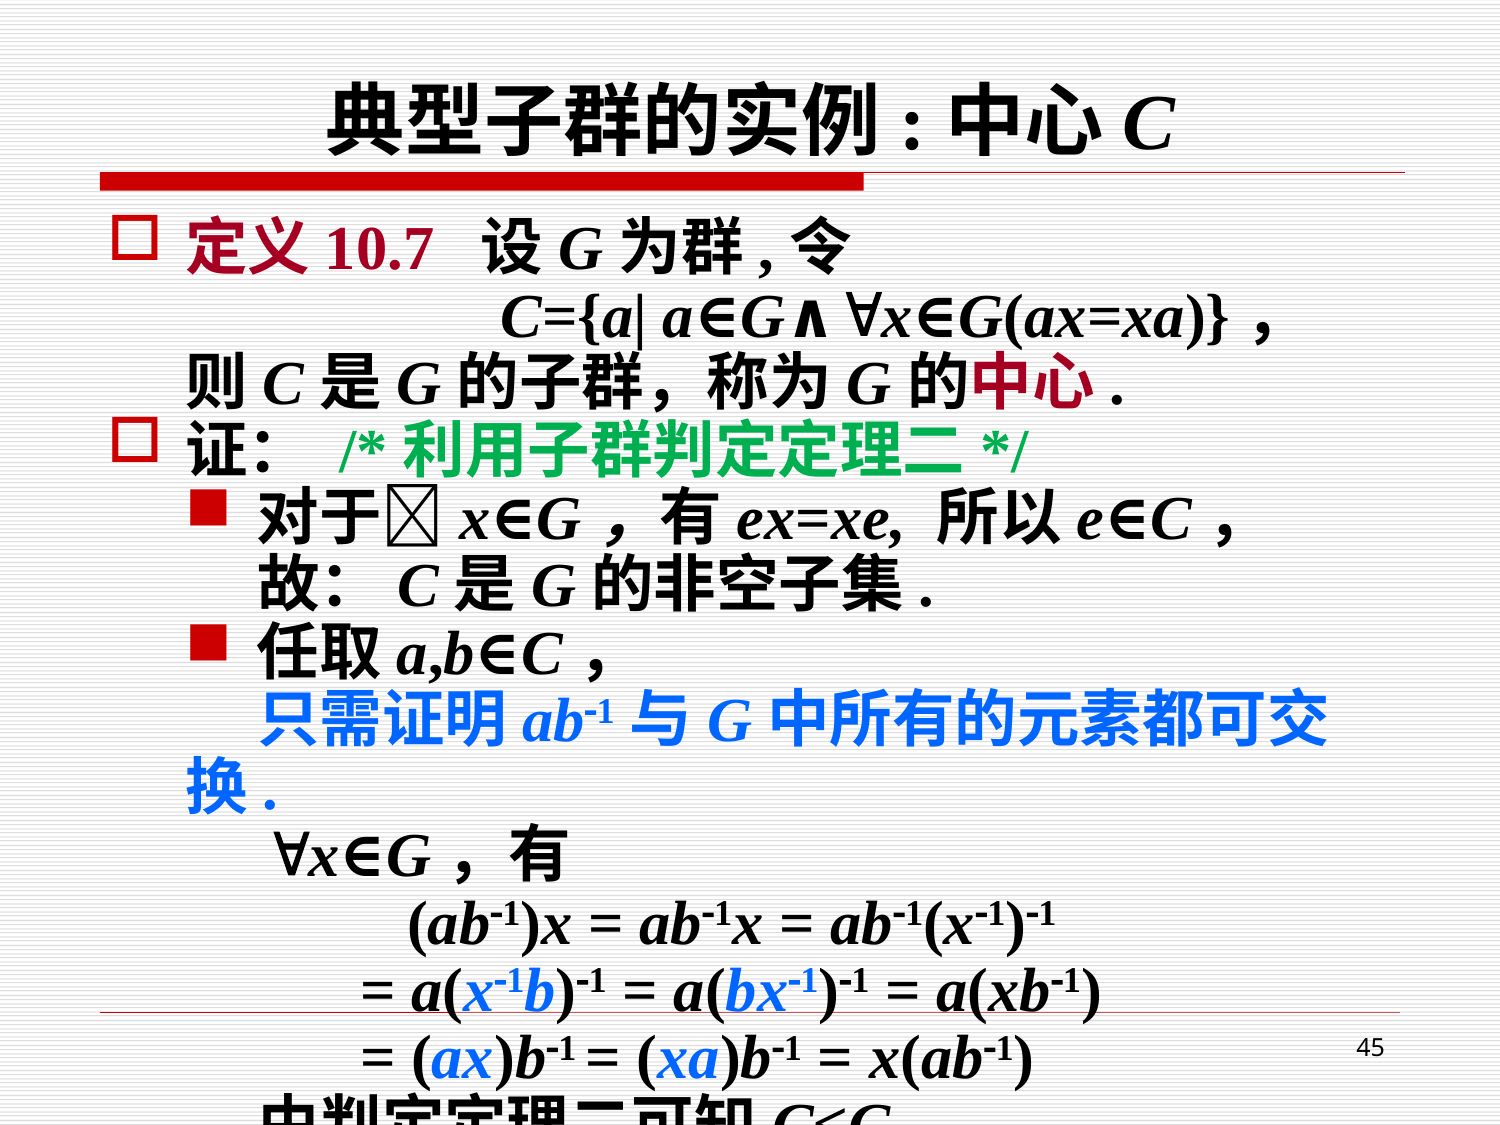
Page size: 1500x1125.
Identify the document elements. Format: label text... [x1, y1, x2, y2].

title 典型子群的实例:中心C [94, 50, 1407, 173]
list 定义10.7 设G为群,令 C={a| a∈G∧x∈G(ax=xa)}， 则C是G的子群，称为G的中心. 证： /*利用子群判定定理二*/ 对于x∈G，有ex=xe, 所以e∈C， 故：C是G的非空子集. 任取a,b∈C， 只需证明ab1与G中所有的元素都可交换. x∈G，有 (ab1)x = ab1x = ab1(x1)1 = a(x1b)1 = a(bx1)1 = a(xb1) = (ax)b1 = (xa)b1 = x(ab1) 由判定定理二可知C≤G. [92, 208, 1406, 1000]
slide_number 45 [1074, 1024, 1401, 1103]
picture [0, 0, 1500, 1125]
